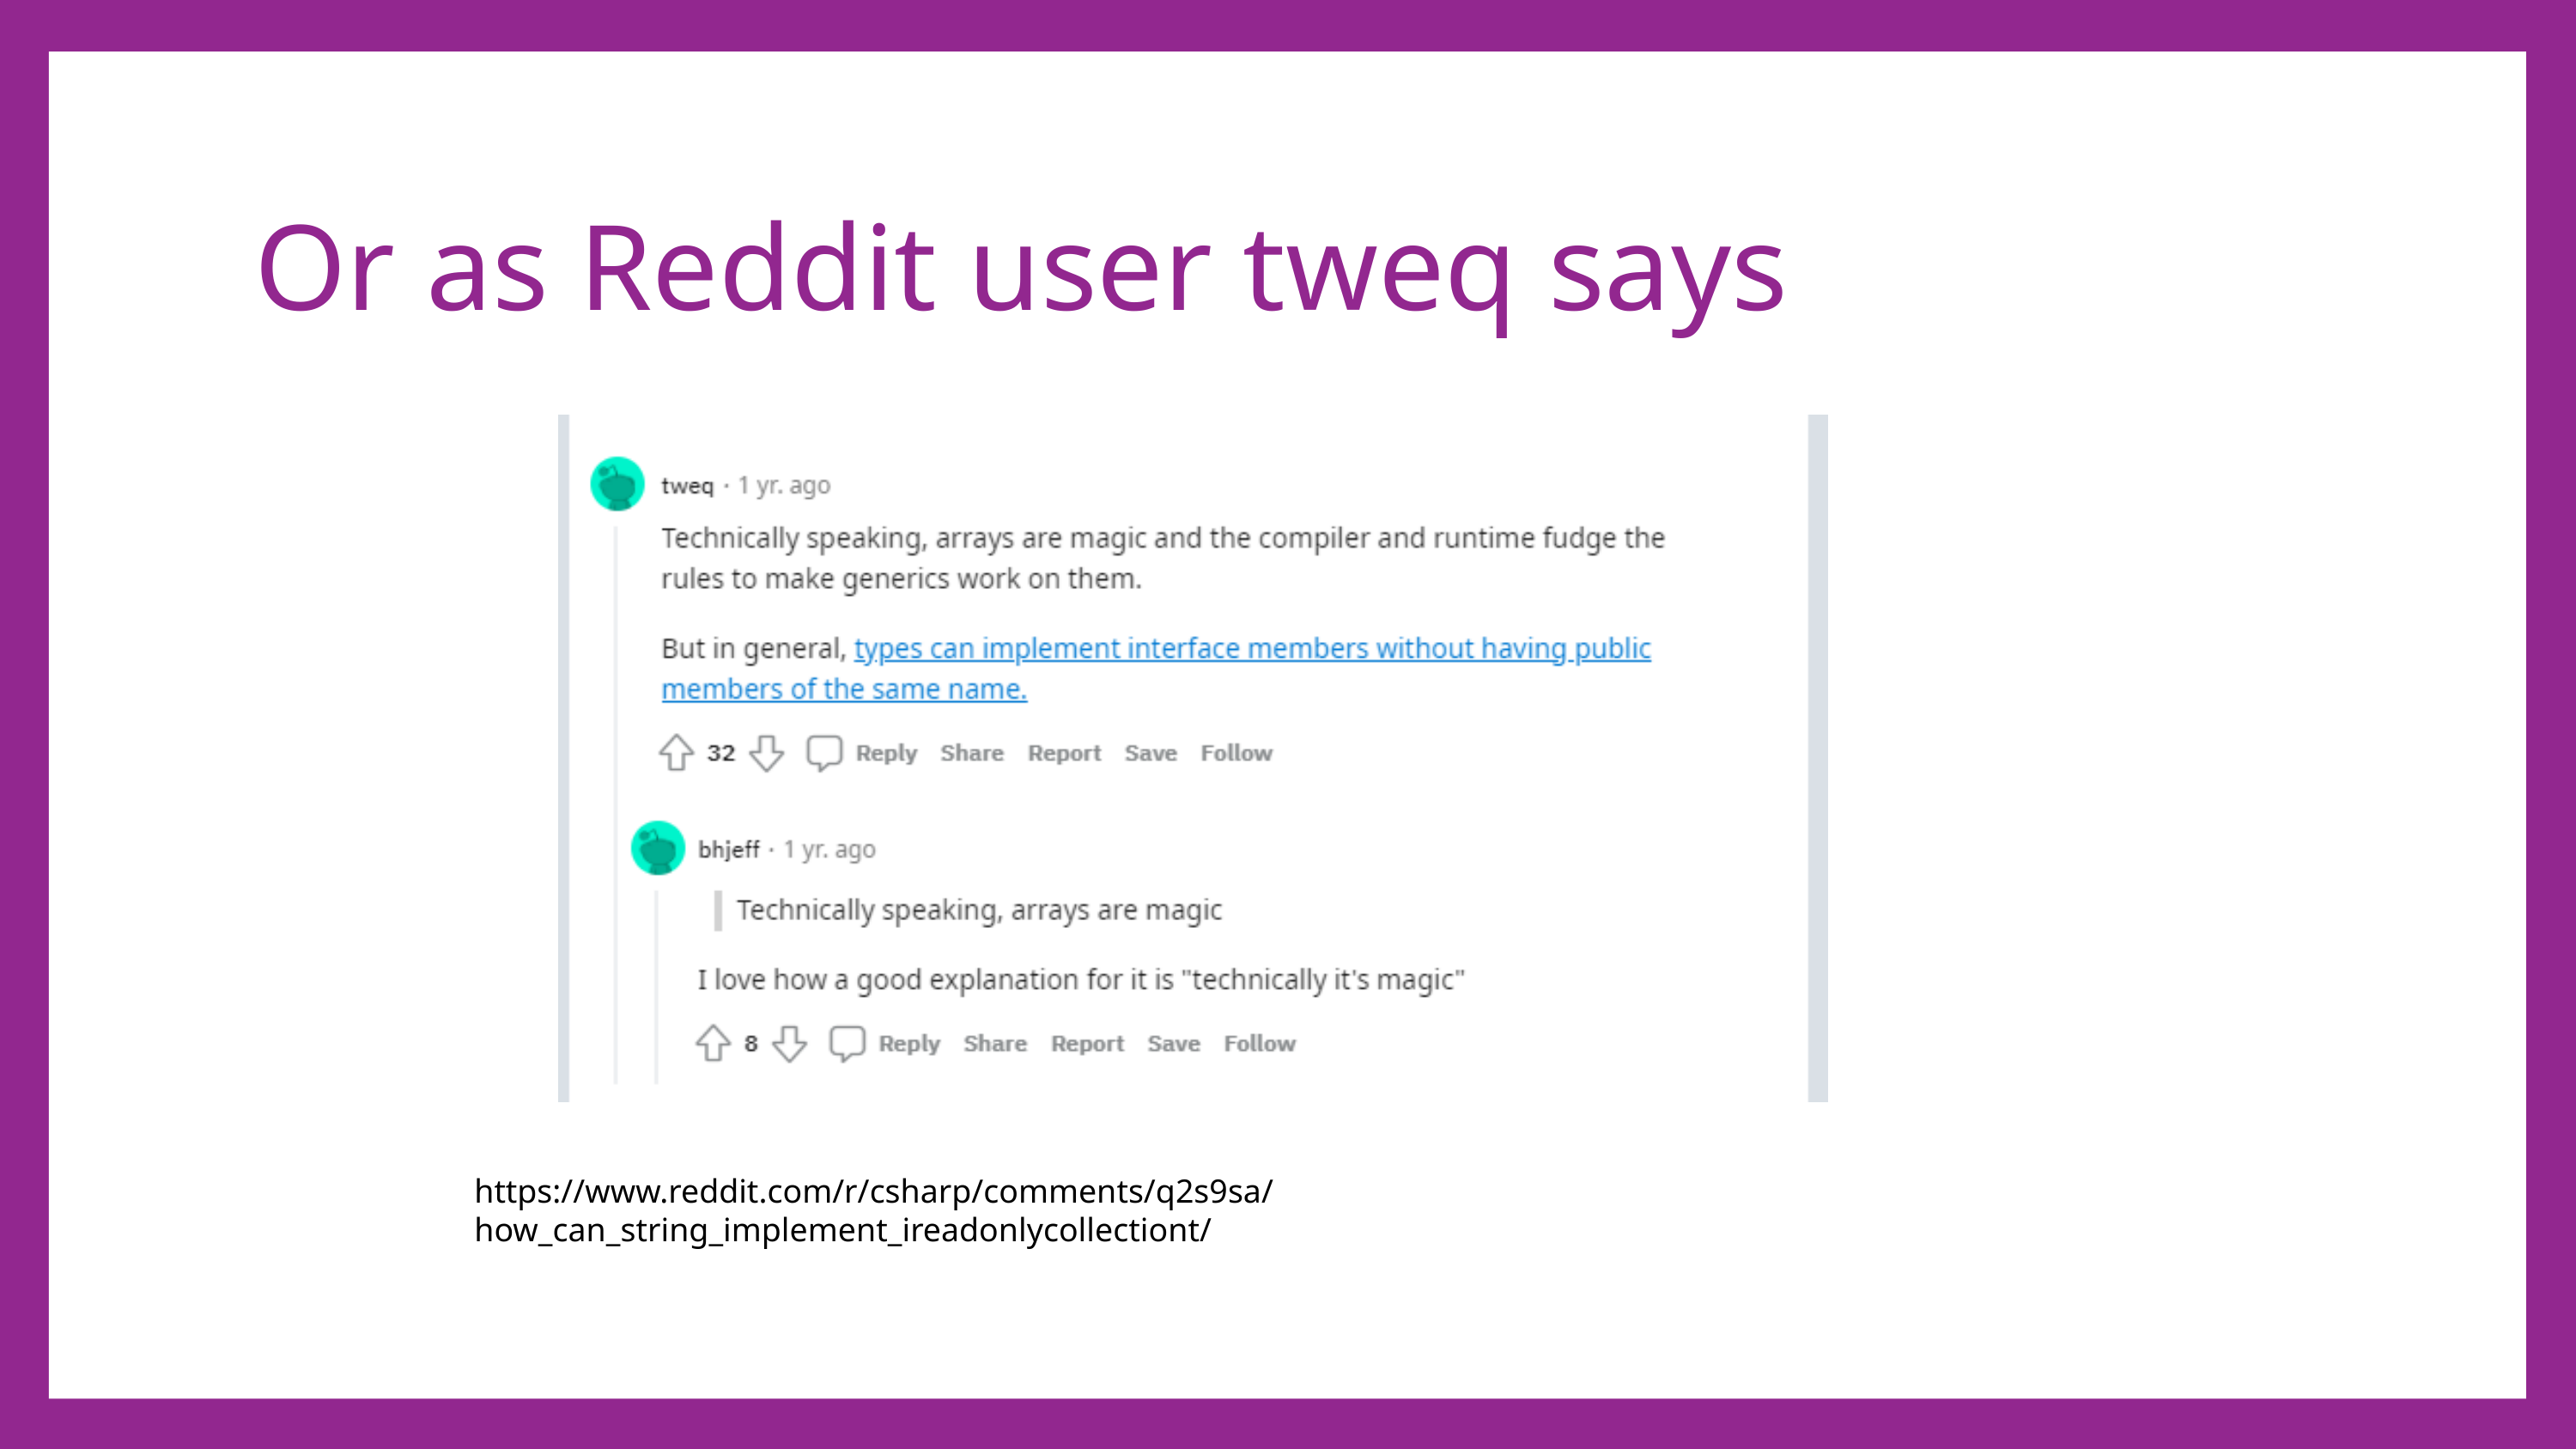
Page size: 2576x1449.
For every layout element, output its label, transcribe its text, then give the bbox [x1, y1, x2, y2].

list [557, 415, 1828, 1103]
text_box https://www.reddit.com/r/csharp/comments/q2s9sa/how_can_string_implement_ireadonlycollectiont/ [461, 1164, 1750, 1254]
title Or as Reddit user tweq says [241, 129, 2329, 415]
